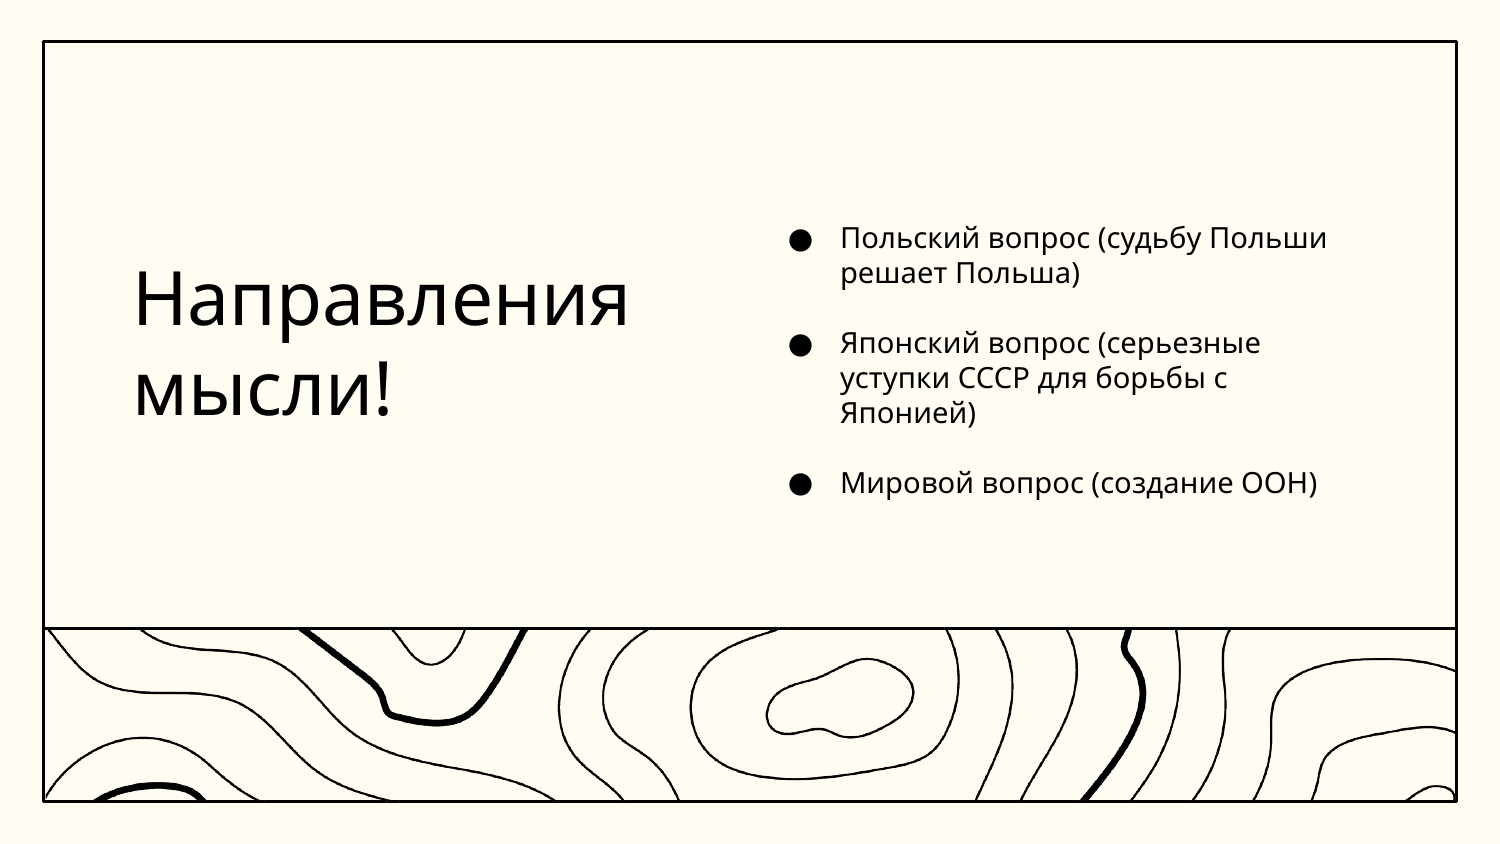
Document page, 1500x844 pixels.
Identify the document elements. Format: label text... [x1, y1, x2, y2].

picture [45, 626, 1456, 802]
subtitle Польский вопрос (судьбу Польши решает Польша) Японский вопрос (серьезные уступки СССР для борьбы с Японией) Мировой вопрос (создание ООН) [750, 222, 1378, 497]
title Направления мысли! [116, 222, 679, 460]
